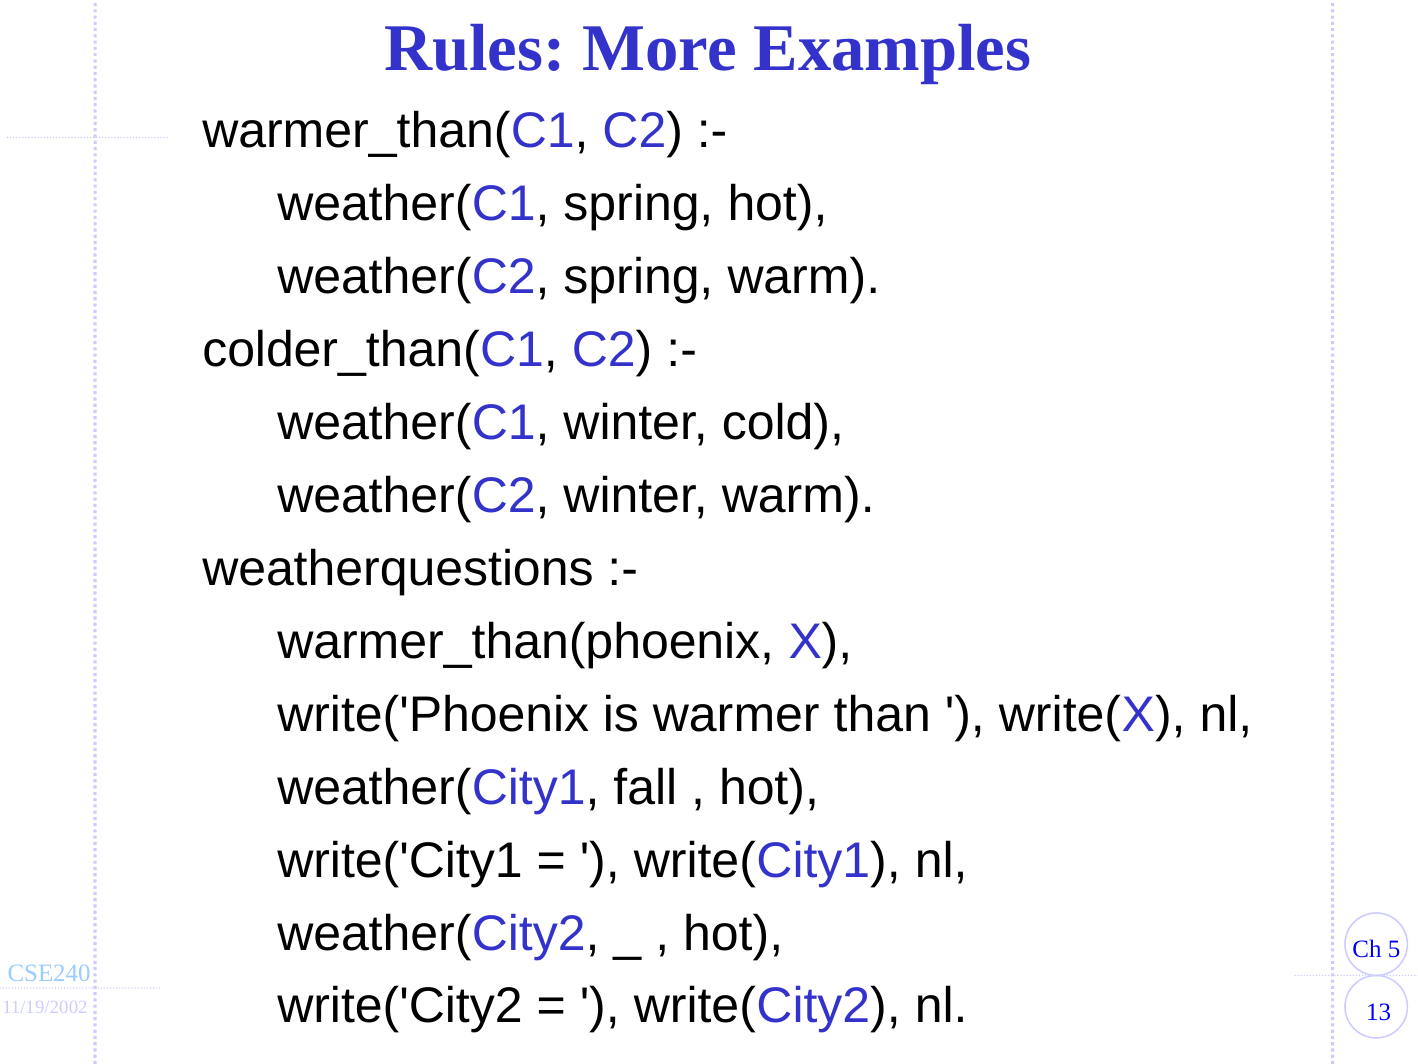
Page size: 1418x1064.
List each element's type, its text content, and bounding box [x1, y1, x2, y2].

text_box warmer_than(C1, C2) :- weather(C1, spring, hot), weather(C2, spring, warm). colder_than(C1, C2) :- weather(C1, winter, cold), weather(C2, winter, warm). weatherquestions :- warmer_than(phoenix, X), write('Phoenix is warmer than '), write(X), nl, weather(City1, fall , hot), write('City1 = '), write(City1), nl, weather(City2, _ , hot), write('City2 = '), write(City2), nl. [187, 87, 1288, 1050]
text_box Rules: More Examples [104, 0, 1313, 100]
